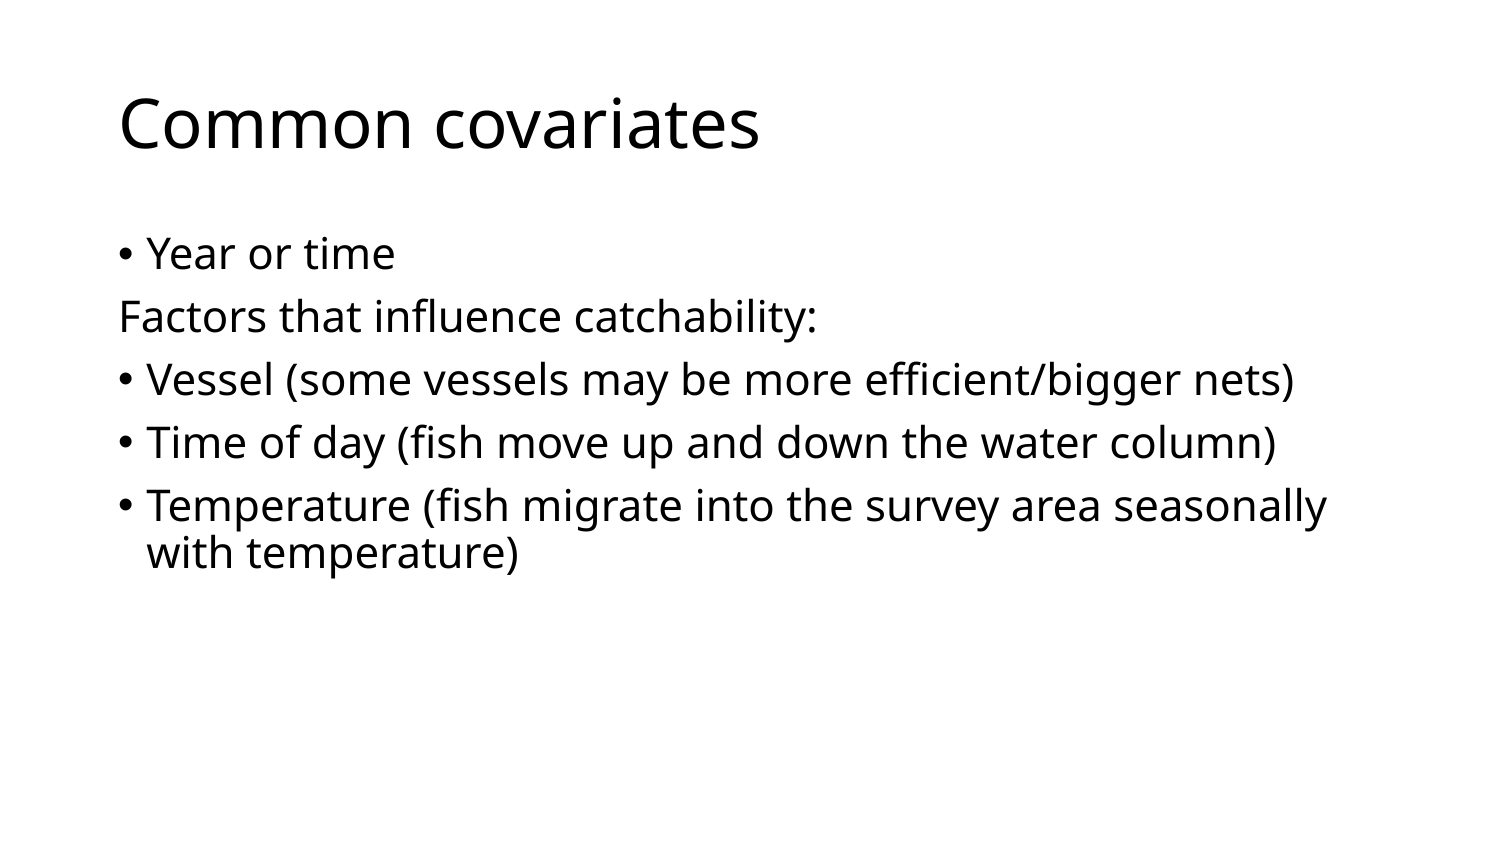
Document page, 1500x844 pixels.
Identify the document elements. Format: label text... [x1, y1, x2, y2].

list Year or time Factors that influence catchability: Vessel (some vessels may be more efficient/bigger nets) Time of day (fish move up and down the water column) Temperature (fish migrate into the survey area seasonally with temperature) [103, 224, 1397, 760]
